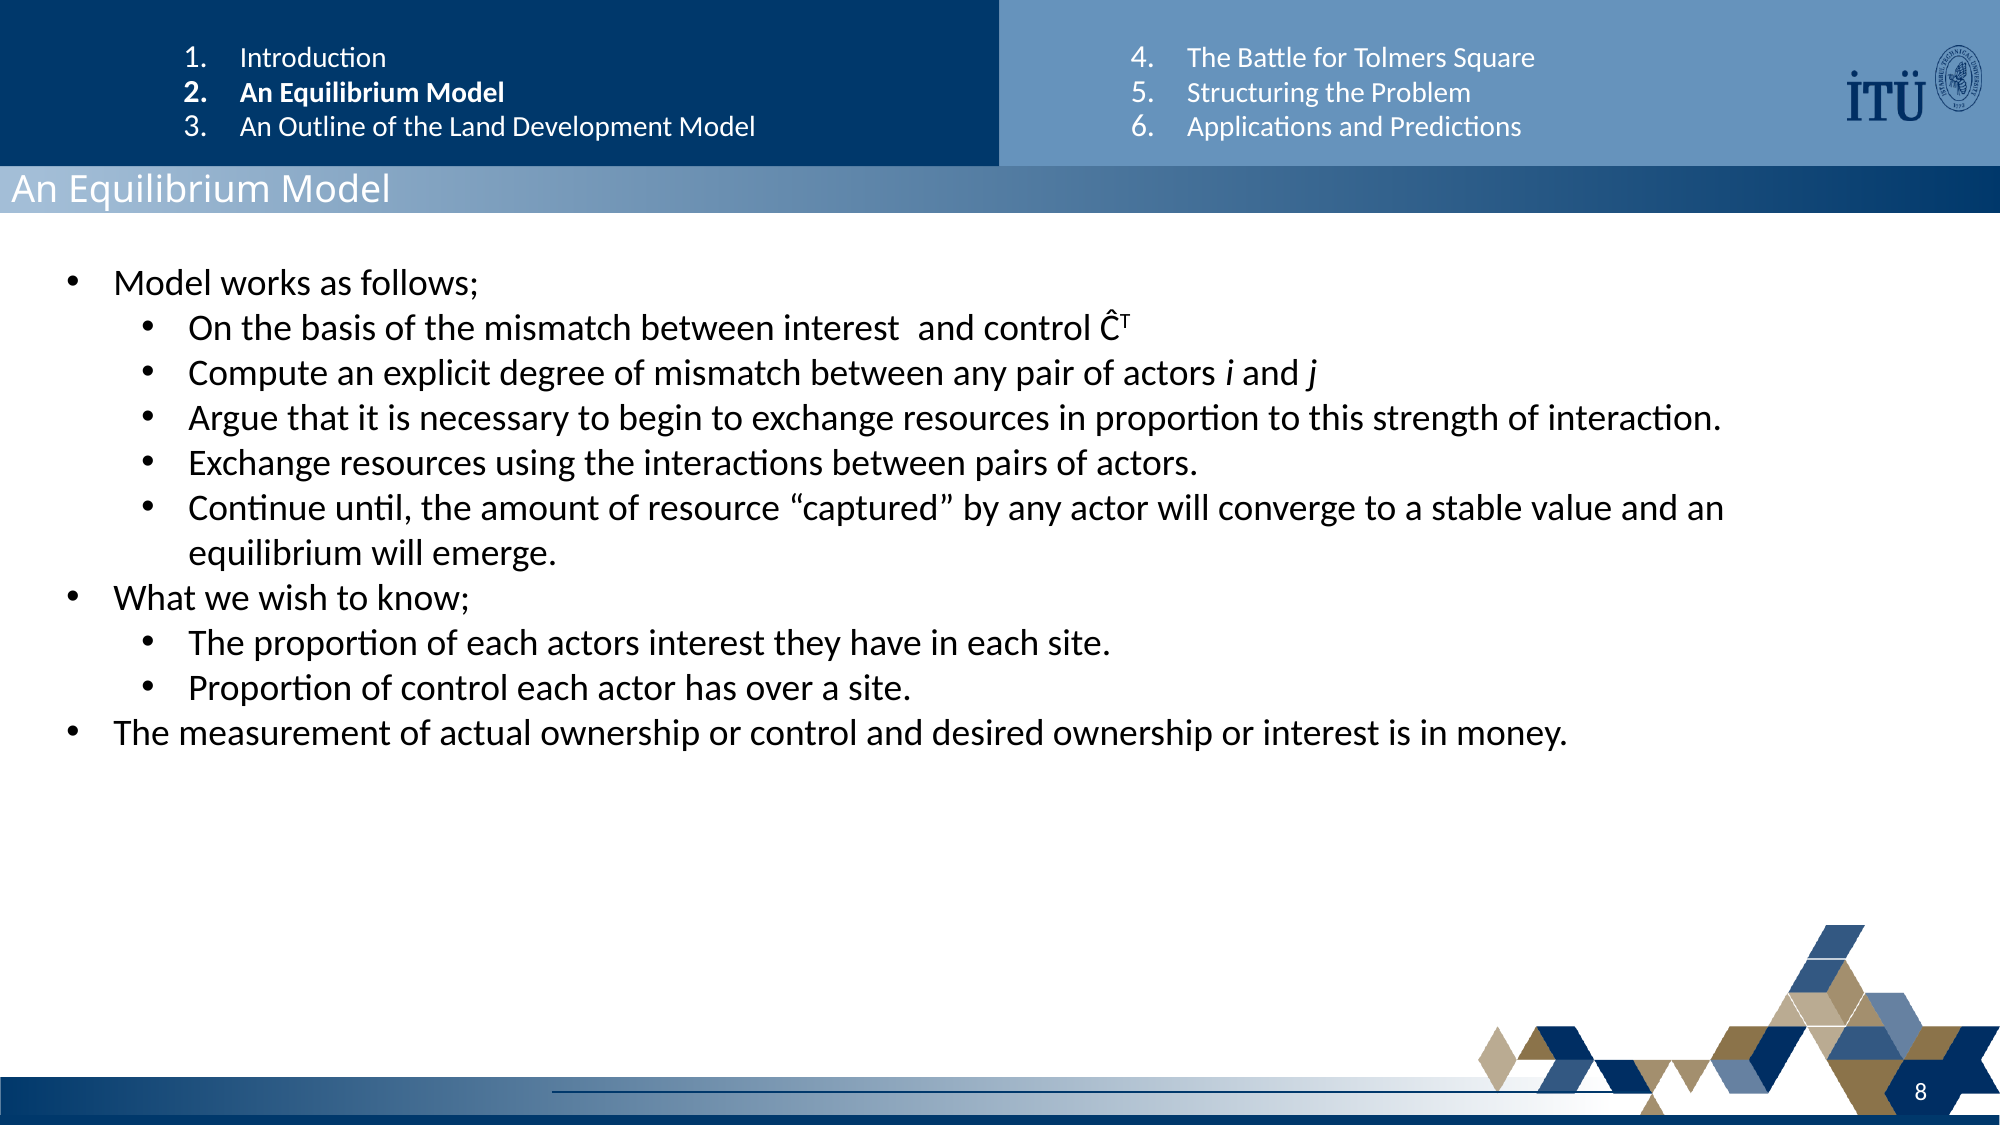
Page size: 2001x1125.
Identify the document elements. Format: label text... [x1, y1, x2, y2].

text_box Introduction An Equilibrium Model An Outline of the Land Development Model [74, 30, 900, 151]
slide_number 8 [1880, 1059, 1962, 1122]
list An Equilibrium Model [11, 162, 1992, 212]
text_box The Battle for Tolmers Square Structuring the Problem Applications and Predictions [1021, 30, 1848, 151]
picture [1478, 925, 2000, 1115]
picture [1848, 45, 1982, 121]
text_box [11, 1076, 596, 1125]
